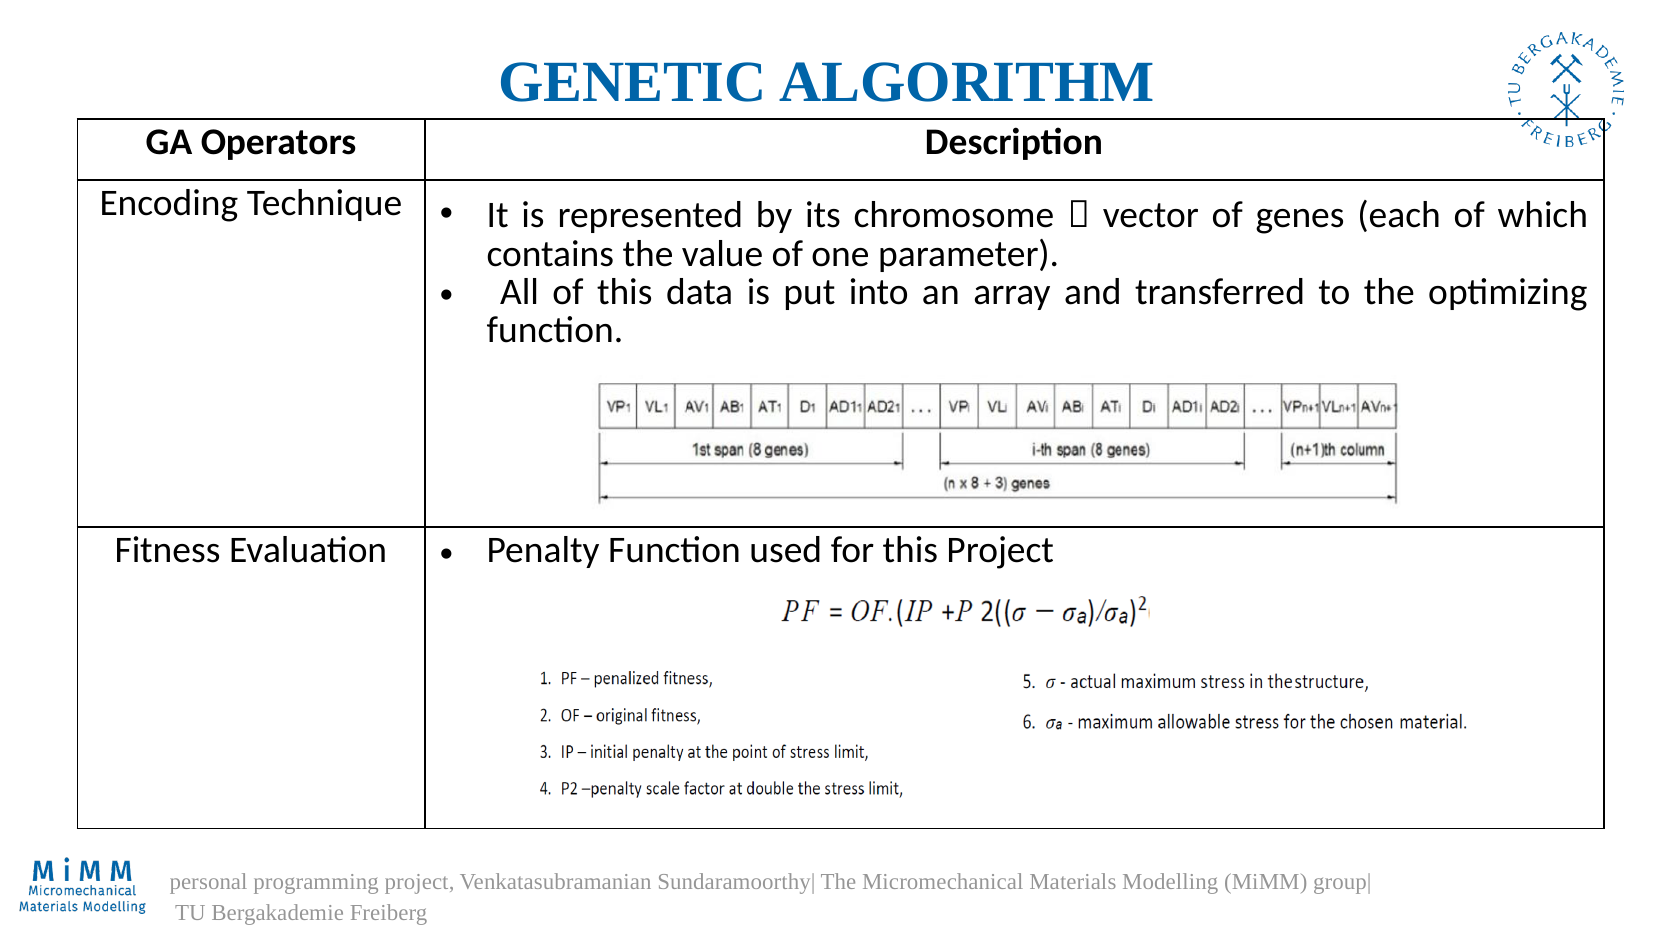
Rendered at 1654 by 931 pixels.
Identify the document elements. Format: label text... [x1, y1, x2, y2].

table_cell Encoding Technique [78, 181, 424, 526]
table_header Description [426, 120, 1603, 179]
table_cell Fitness Evaluation [78, 528, 424, 828]
table_cell Penalty Function used for this Project [426, 528, 1603, 828]
picture [576, 370, 1432, 519]
table_cell It is represented by its chromosome  vector of genes (each of which contains the value of one parameter). All of this data is put into an array and transferred to the optimizing function. [426, 181, 1603, 526]
footer personal programming project, Venkatasubramanian Sundaramoorthy| The Micromechanical Materials Modelling (MiMM) group| TU Bergakademie Freiberg [169, 854, 1604, 926]
table_header GA Operators [78, 120, 424, 179]
picture [1508, 32, 1624, 147]
picture [520, 590, 1487, 810]
picture [7, 855, 158, 917]
text_box GENETIC ALGORITHM [82, 43, 1571, 114]
